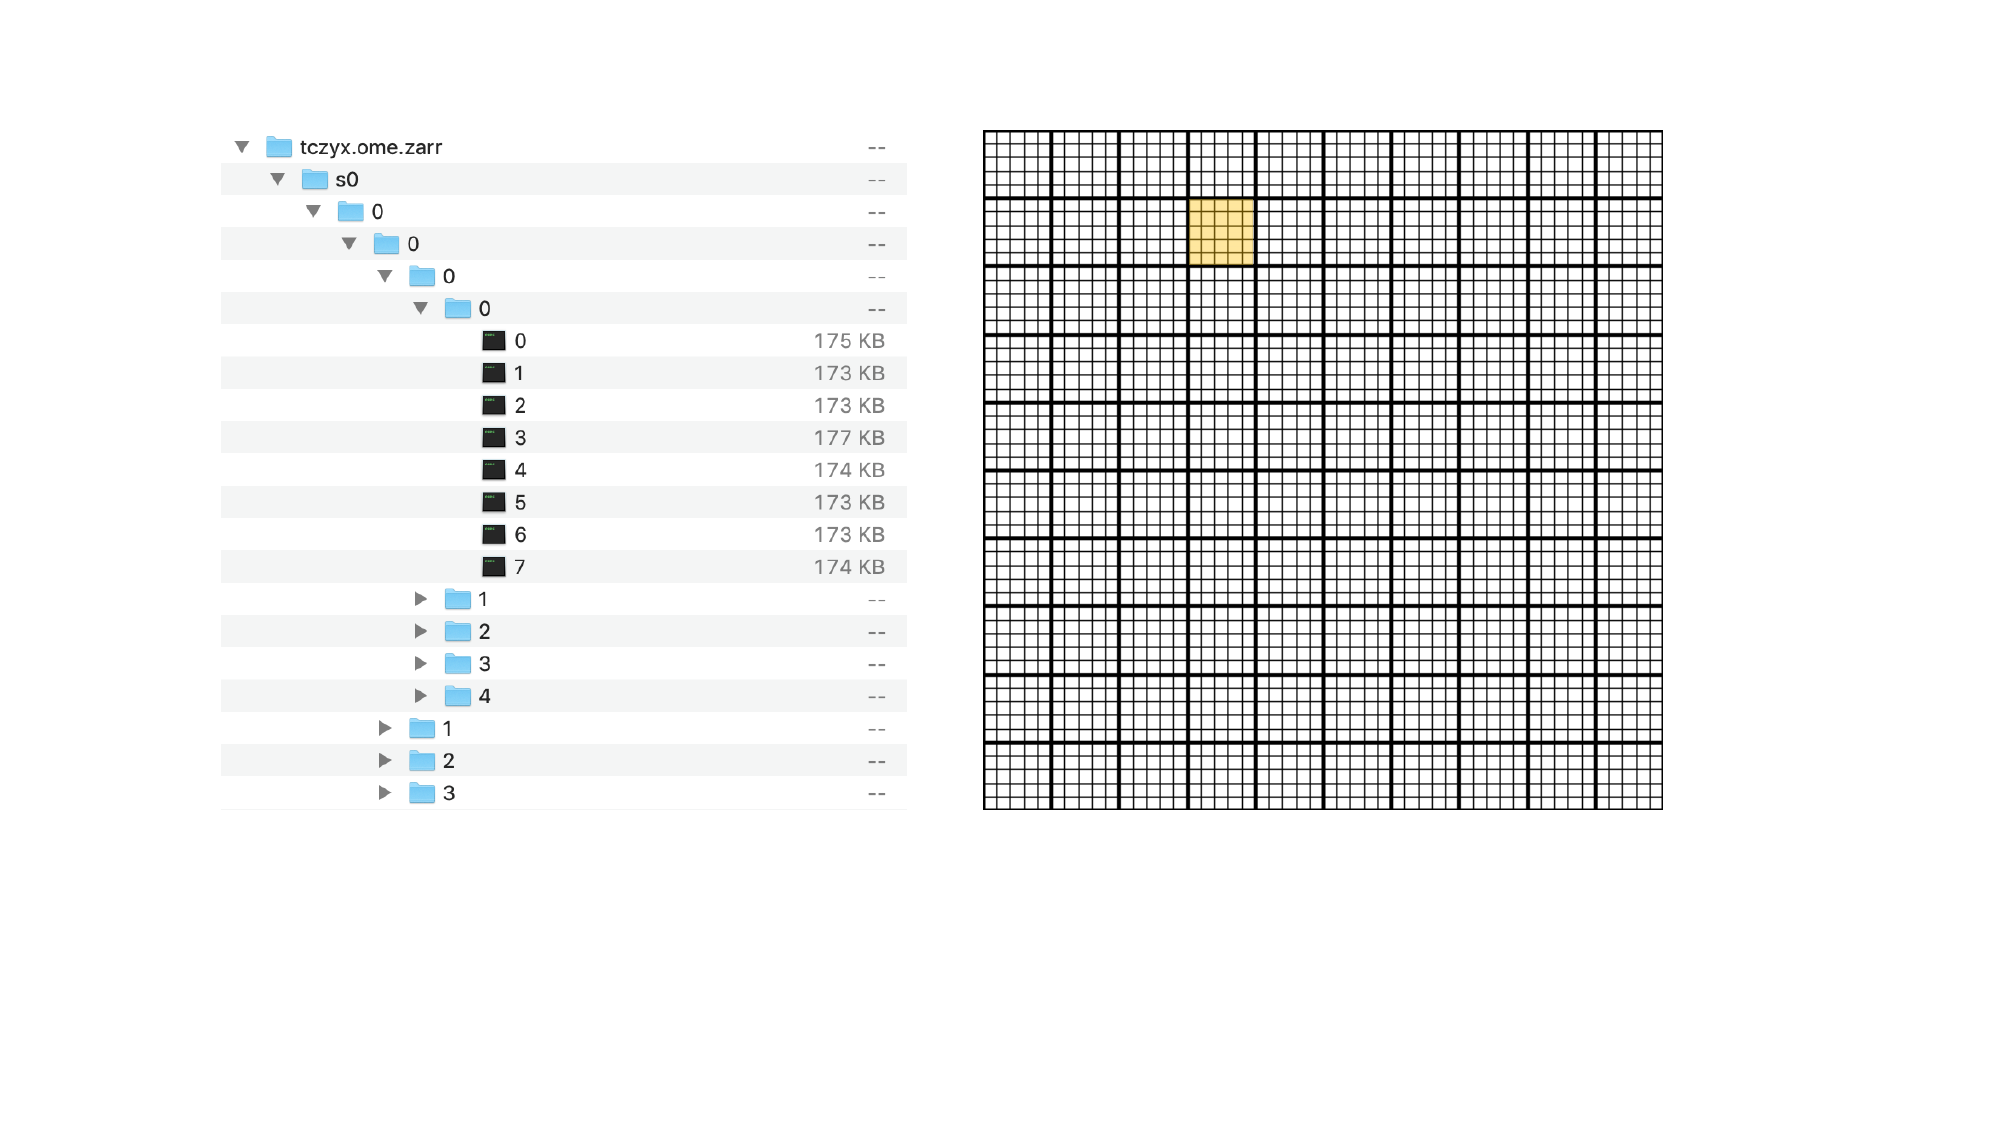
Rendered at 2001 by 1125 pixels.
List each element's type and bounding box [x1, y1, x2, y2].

picture [221, 130, 907, 810]
text_box [983, 130, 1663, 810]
